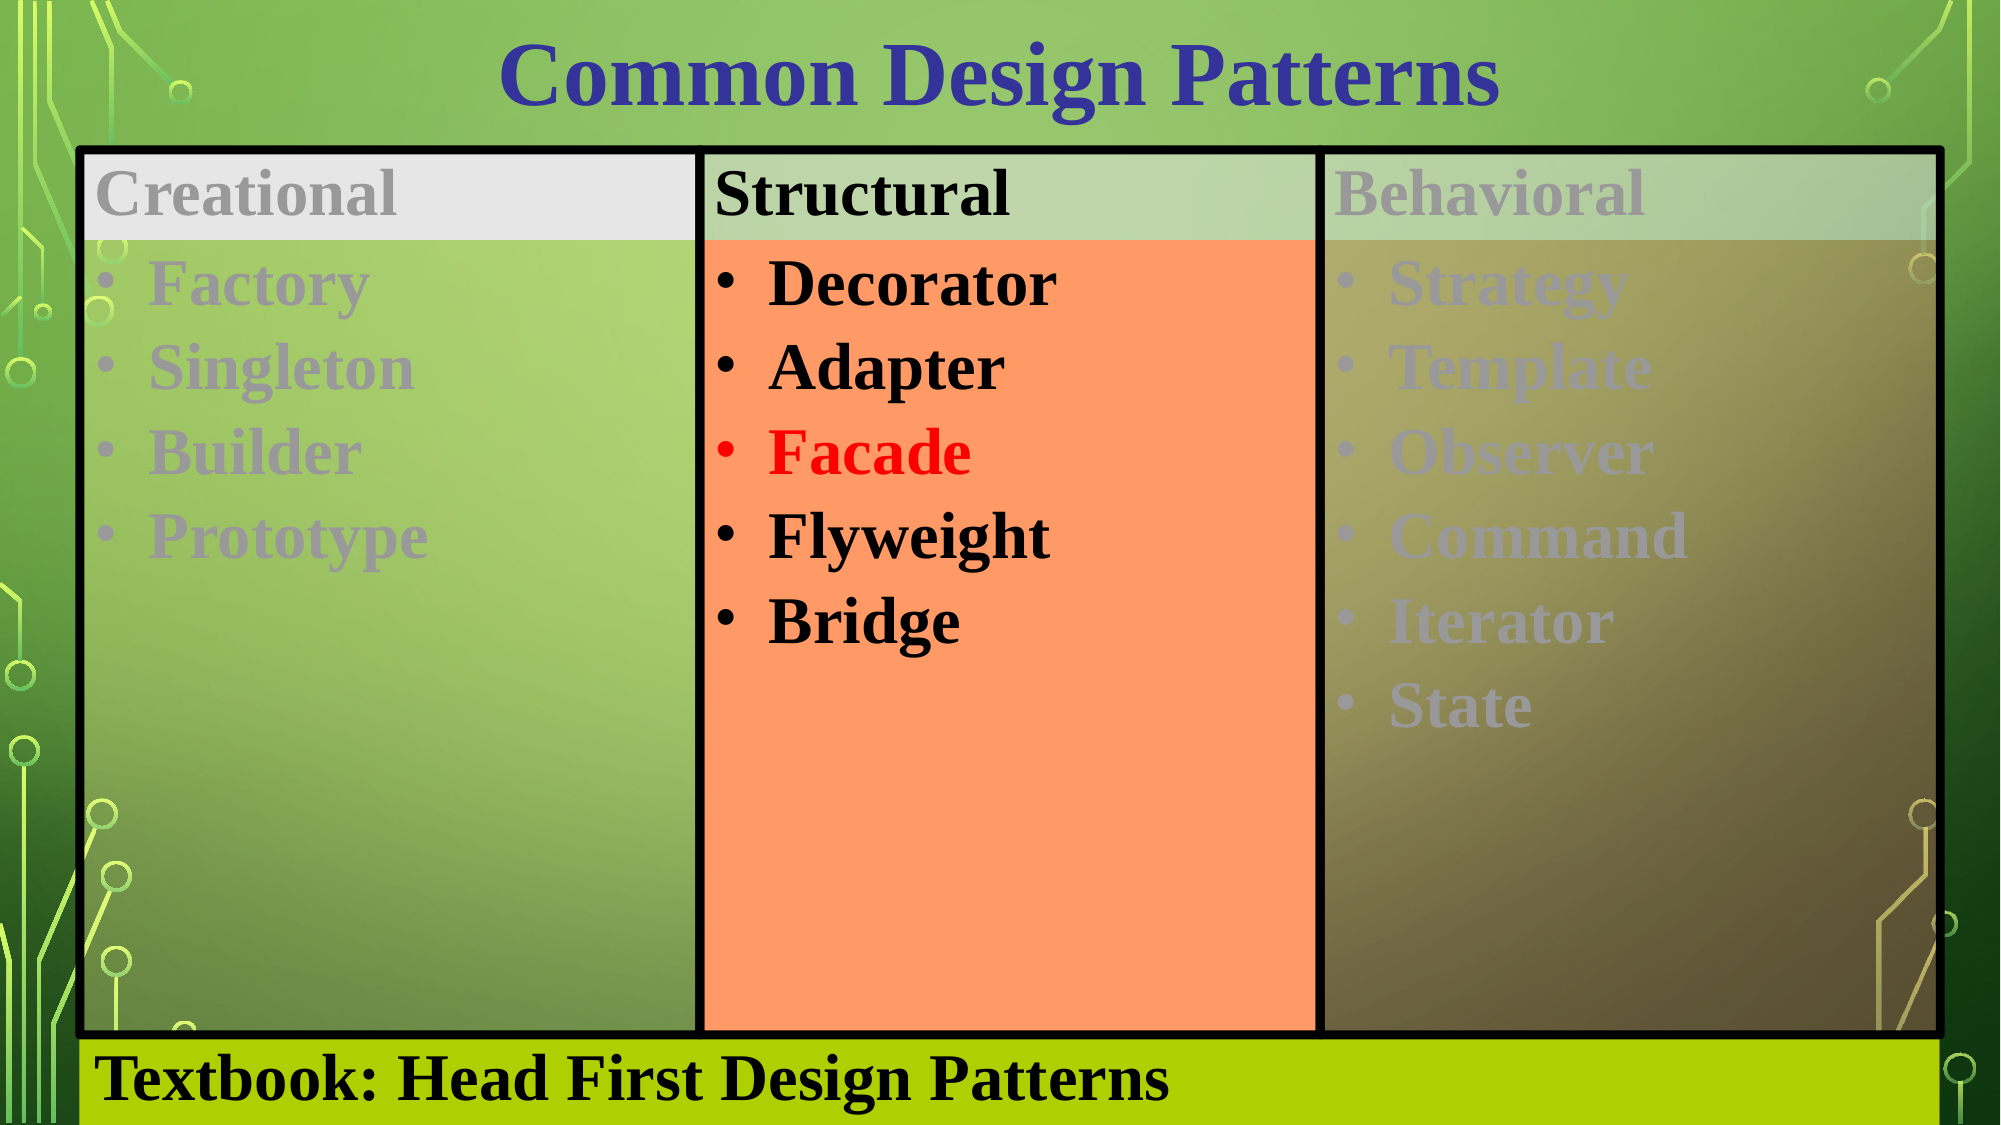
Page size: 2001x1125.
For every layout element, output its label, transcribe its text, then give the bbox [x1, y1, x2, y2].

text_box [79, 149, 700, 1035]
text_box [699, 149, 1320, 1035]
text_box Textbook: Head First Design Patterns [79, 1035, 1940, 1125]
text_box [1320, 149, 1941, 1035]
text_box Common Design Patterns [66, 6, 1934, 132]
